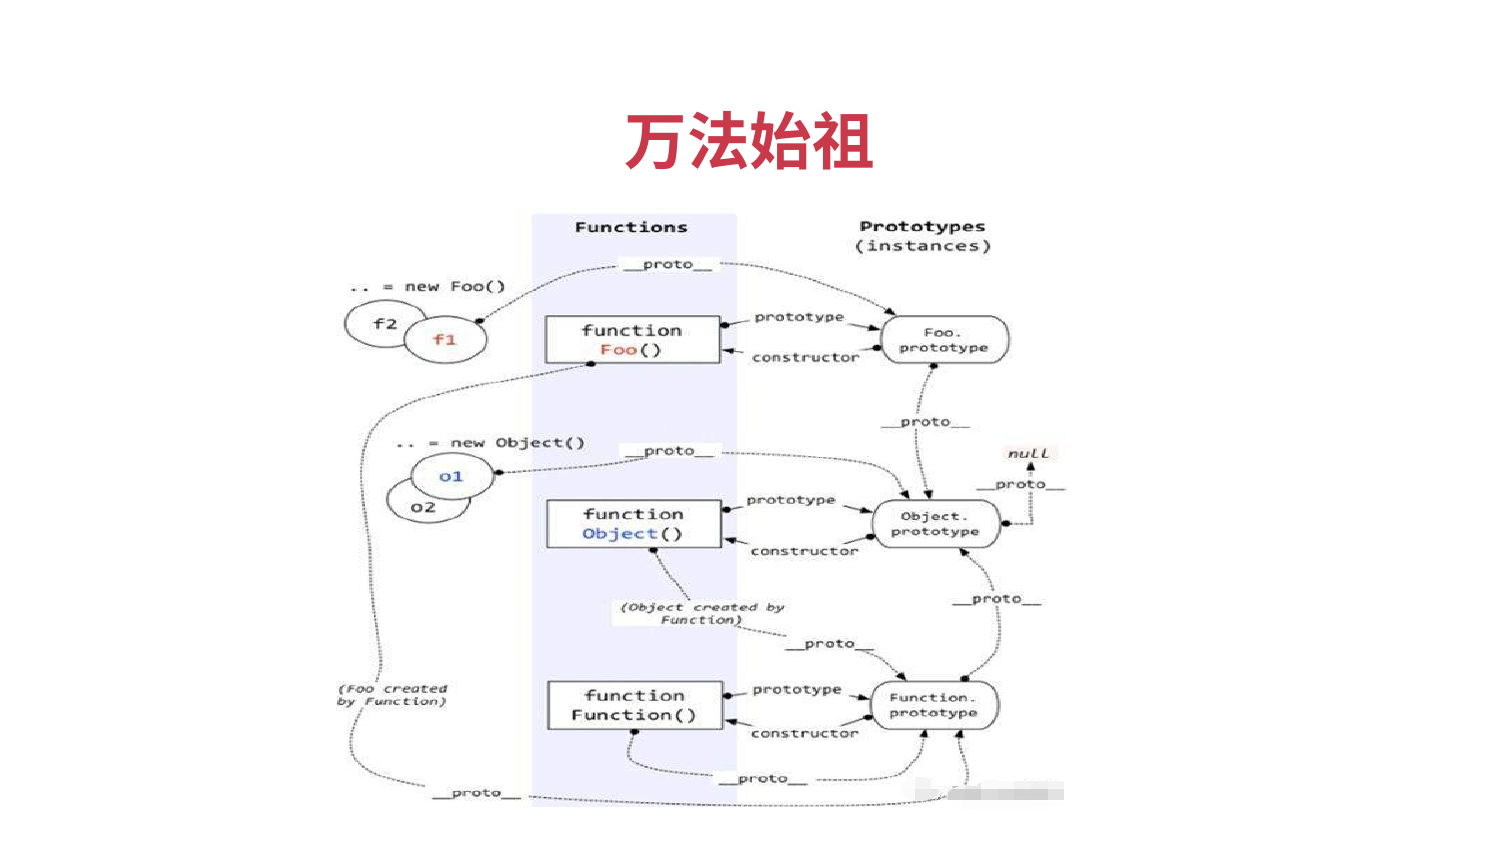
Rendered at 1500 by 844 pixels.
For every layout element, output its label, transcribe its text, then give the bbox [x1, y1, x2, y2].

text_box 万法始祖 [609, 94, 890, 185]
picture [288, 185, 1212, 822]
